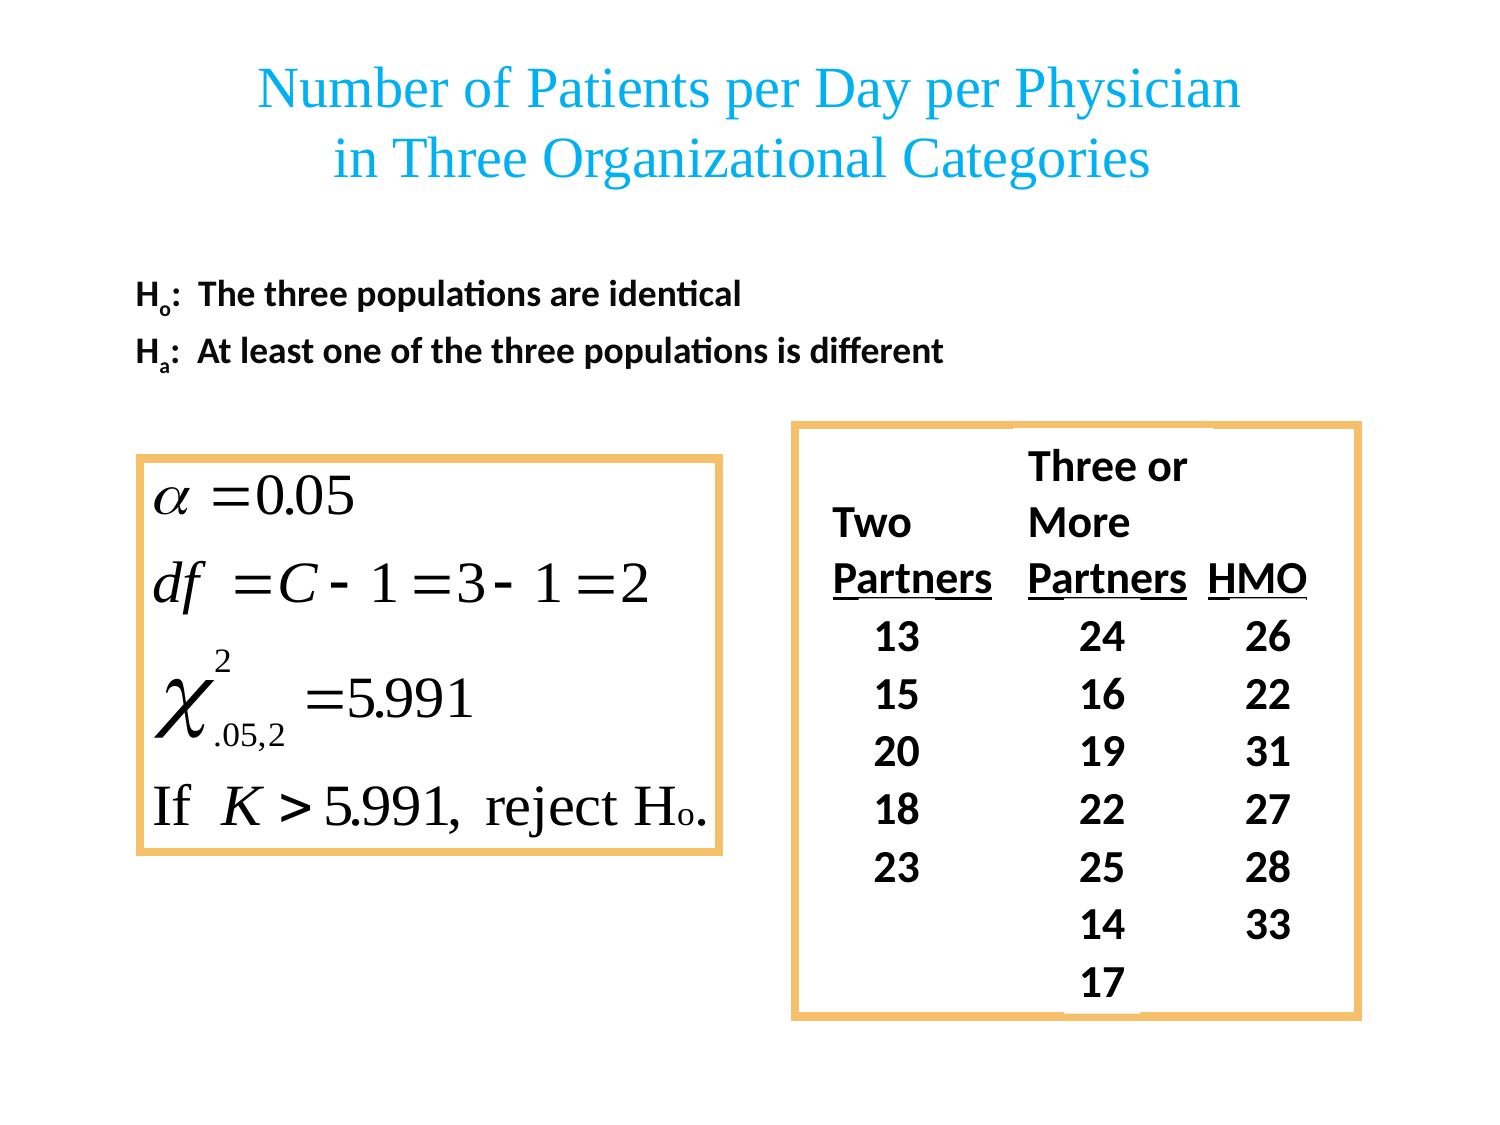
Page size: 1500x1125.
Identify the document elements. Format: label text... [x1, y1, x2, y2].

title Number of Patients per Day per Physician in Three Organizational Categories [62, 37, 1438, 202]
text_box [794, 424, 1359, 1017]
text_box Ho: The three populations are identical Ha: At least one of the three populations is different [120, 262, 1315, 397]
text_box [144, 462, 715, 849]
